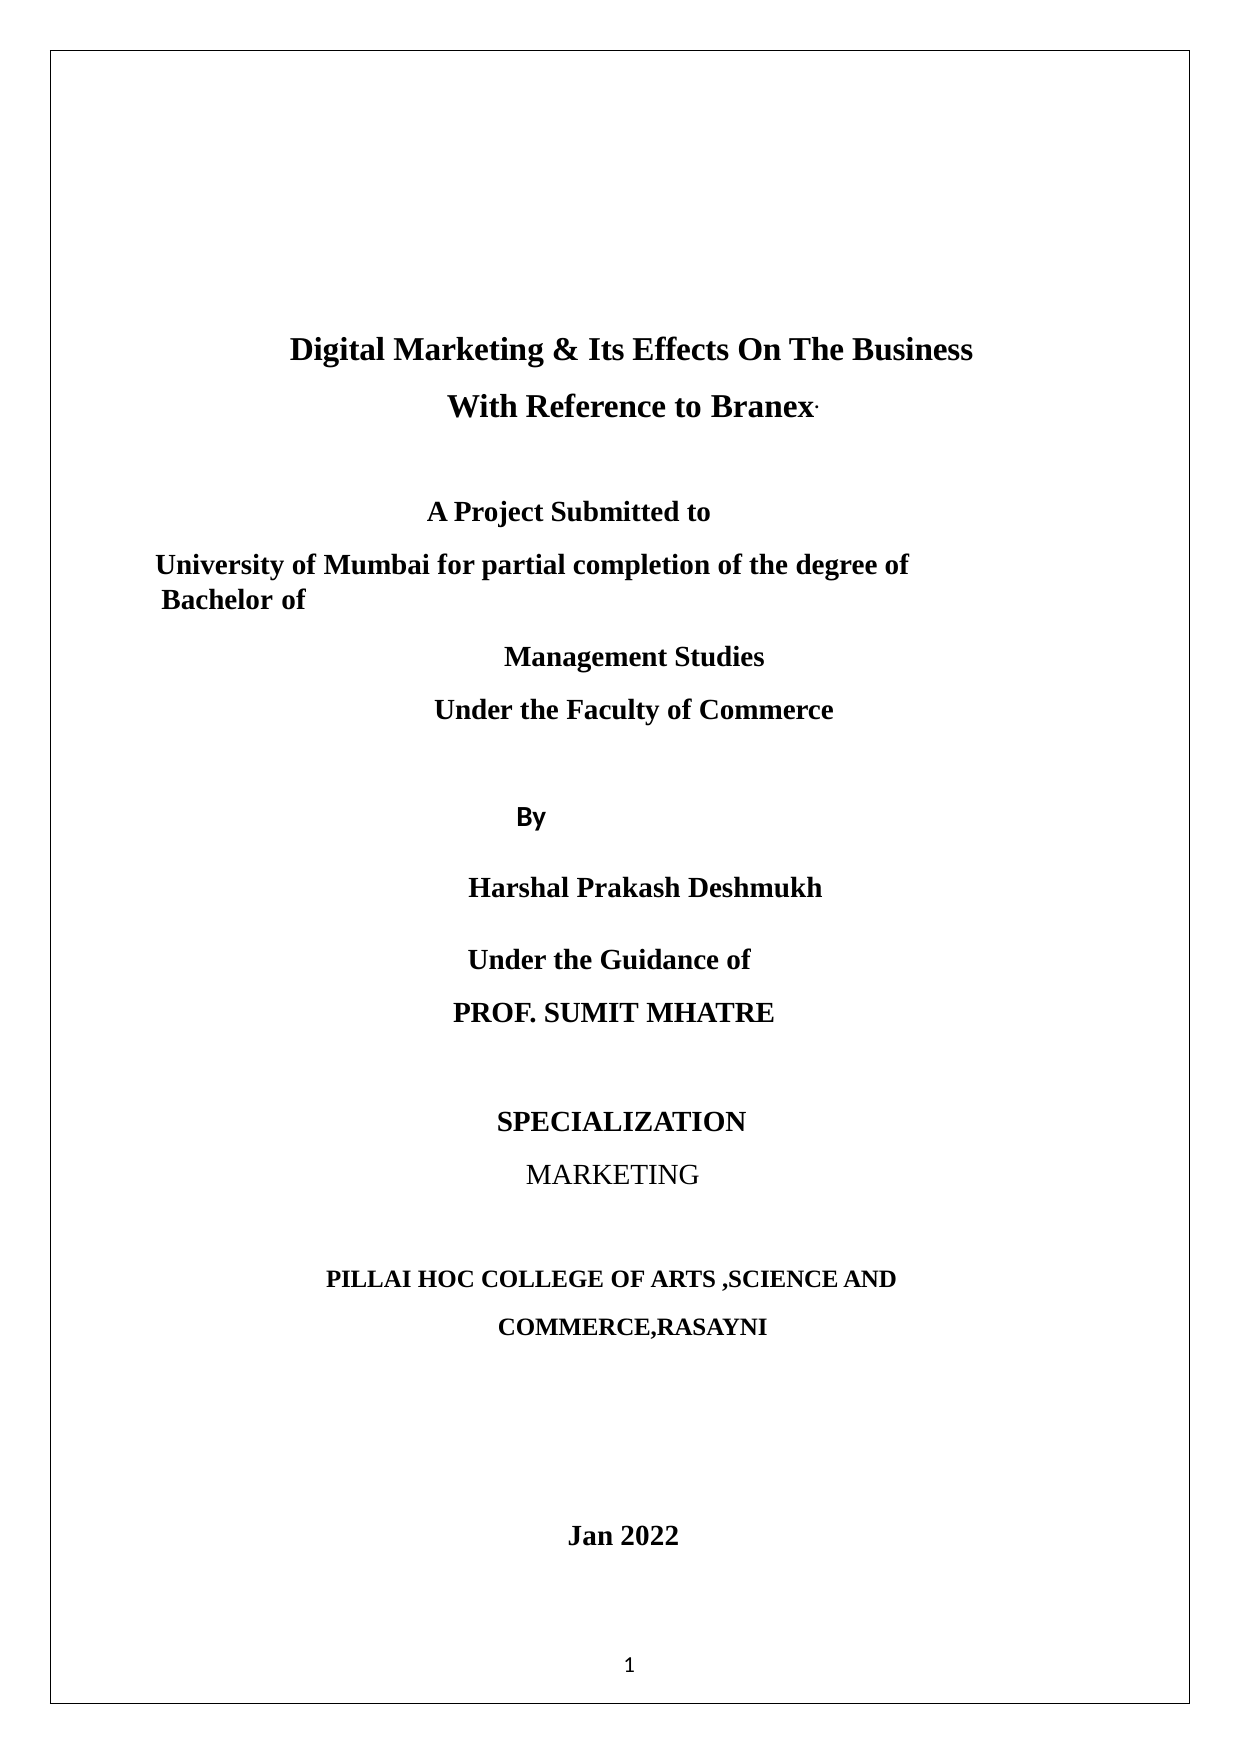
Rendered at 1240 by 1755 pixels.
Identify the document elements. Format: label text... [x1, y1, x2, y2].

text_box Jan 2022 [565, 1514, 878, 1552]
text_box Digital Marketing & Its Effects On The Business With Reference to Branex. A Project Submitted to University of Mumbai for partial completion of the degree of Bachelor of Management Studies Under the Faculty of Commerce By [155, 306, 1075, 833]
text_box Harshal Prakash Deshmukh Under the Guidance of PROF. SUMIT MHATRE SPECIALIZATION MARKETING PILLAI HOC COLLEGE OF ARTS ,SCIENCE AND COMMERCE,RASAYNI [324, 866, 906, 1341]
slide_number 1 [617, 1653, 653, 1755]
